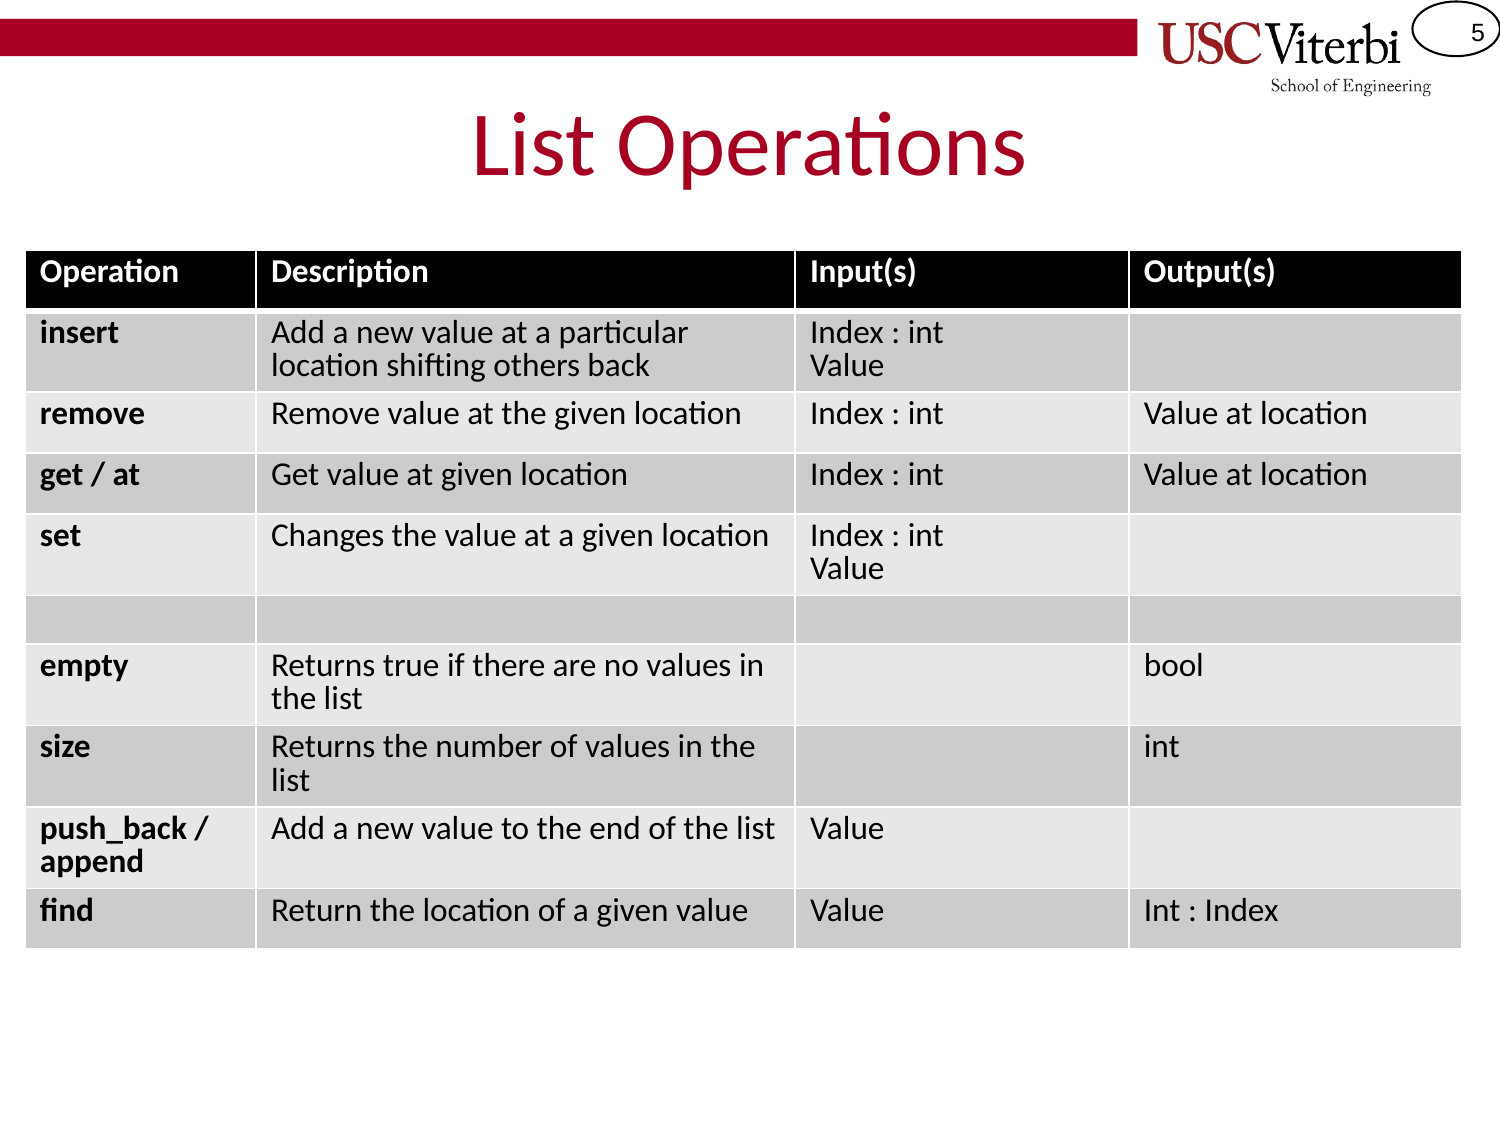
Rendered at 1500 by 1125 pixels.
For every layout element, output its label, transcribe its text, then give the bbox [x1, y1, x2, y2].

picture [1425, 50, 1463, 119]
table_cell Returns true if there are no values in the list [257, 645, 794, 725]
table_cell int [1130, 726, 1461, 806]
picture [1414, 3, 1463, 55]
table_header Output(s) [1130, 251, 1461, 308]
table_cell Value at location [1130, 454, 1461, 513]
table_cell Index : int [796, 393, 1128, 452]
table_cell bool [1130, 645, 1461, 725]
table_cell Changes the value at a given location [257, 515, 794, 595]
table_header Operation [26, 251, 255, 308]
table_cell Get value at given location [257, 454, 794, 513]
table_cell [1130, 515, 1461, 595]
table_header Description [257, 251, 794, 308]
picture [1125, 0, 1447, 45]
table_cell insert [26, 314, 255, 391]
table_cell Int : Index [1130, 889, 1461, 948]
table_cell Value at location [1130, 393, 1461, 452]
table_cell push_back / append [26, 808, 255, 888]
table_cell empty [26, 645, 255, 725]
table_cell [257, 596, 794, 643]
table_cell [796, 645, 1128, 725]
table_cell [1130, 808, 1461, 888]
table_cell Value [796, 889, 1128, 948]
table_cell Index : int [796, 454, 1128, 513]
table_cell Index : int Value [796, 515, 1128, 595]
table_cell Value [796, 808, 1128, 888]
title List Operations [75, 45, 1425, 233]
table_cell Remove value at the given location [257, 393, 794, 452]
table_cell [1130, 314, 1461, 391]
table_cell get / at [26, 454, 255, 513]
table_cell [26, 596, 255, 643]
table_cell Return the location of a given value [257, 889, 794, 948]
table_cell size [26, 726, 255, 806]
table_cell set [26, 515, 255, 595]
table_cell [796, 596, 1128, 643]
table_cell [796, 726, 1128, 806]
table_cell Returns the number of values in the list [257, 726, 794, 806]
table_cell find [26, 889, 255, 948]
table_cell Add a new value at a particular location shifting others back [257, 314, 794, 391]
table_cell Index : int Value [796, 314, 1128, 391]
table_cell [1130, 596, 1461, 643]
table_cell Add a new value to the end of the list [257, 808, 794, 888]
table_cell remove [26, 393, 255, 452]
table_header Input(s) [796, 251, 1128, 308]
